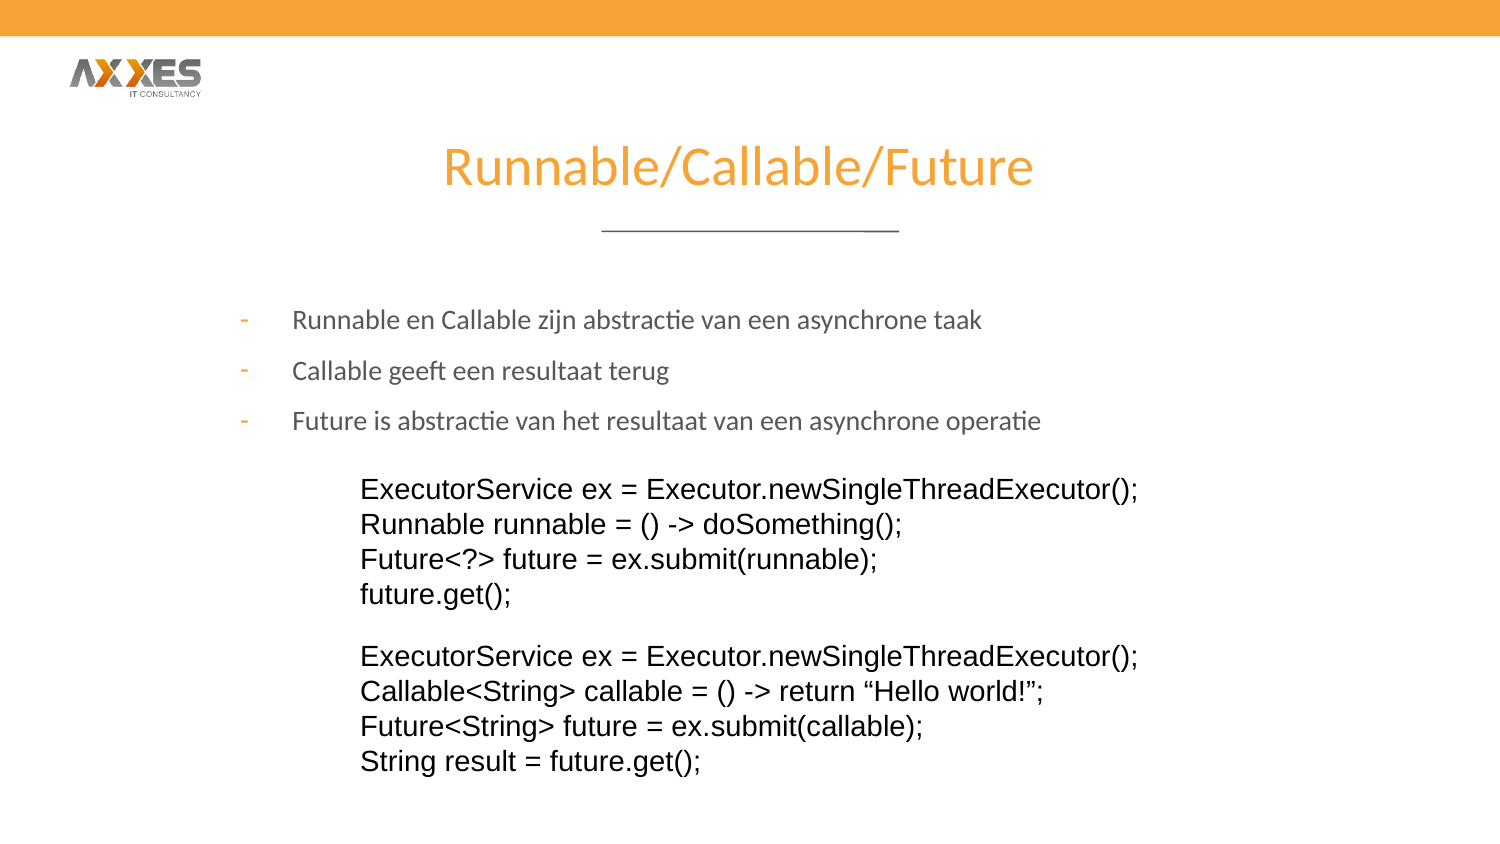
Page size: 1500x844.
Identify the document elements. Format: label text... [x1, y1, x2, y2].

text_box ExecutorService ex = Executor.newSingleThreadExecutor(); Runnable runnable = () -> doSomething(); Future<?> future = ex.submit(runnable); future.get(); [345, 455, 1188, 590]
text_box Runnable/Callable/Future [200, 119, 1279, 207]
text_box Runnable en Callable zijn abstractie van een asynchrone taak Callable geeft een resultaat terug Future is abstractie van het resultaat van een asynchrone operatie [202, 277, 1335, 510]
text_box ExecutorService ex = Executor.newSingleThreadExecutor(); Callable<String> callable = () -> return “Hello world!”; Future<String> future = ex.submit(callable); String result = future.get(); [345, 622, 1188, 756]
picture [69, 59, 201, 97]
